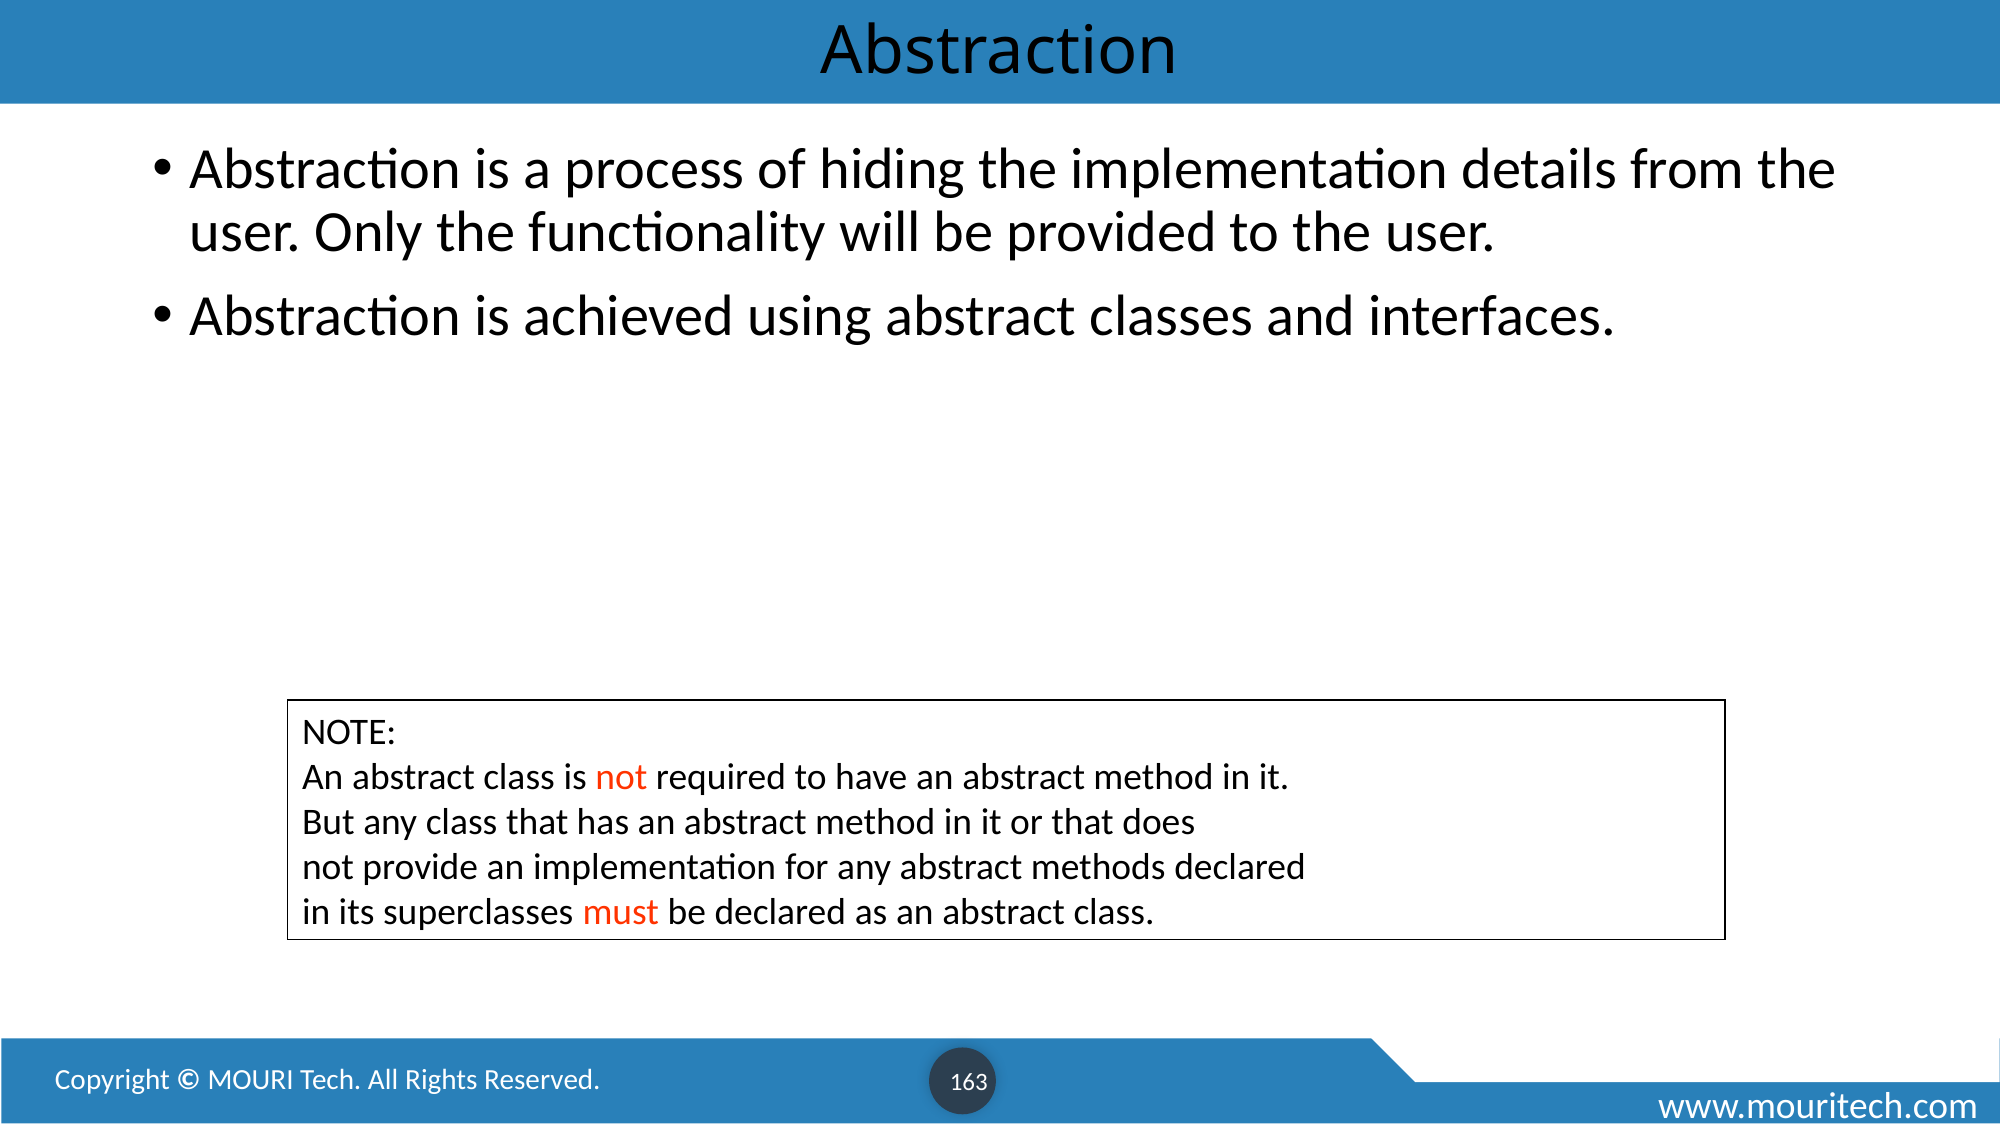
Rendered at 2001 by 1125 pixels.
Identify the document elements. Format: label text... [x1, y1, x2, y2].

slide_number 163 [931, 1051, 1007, 1111]
text_box NOTE: An abstract class is not required to have an abstract method in it. But any class that has an abstract method in it or that does not provide an implementation for any abstract methods declared in its superclasses must be declared as an abstract class. [287, 699, 1725, 940]
title Abstraction [0, 0, 2000, 104]
list Abstraction is a process of hiding the implementation details from the user. Оnly the functionality will be provided to the user. Abstraction is achieved using abstract classes and interfaces. [137, 130, 1863, 1014]
